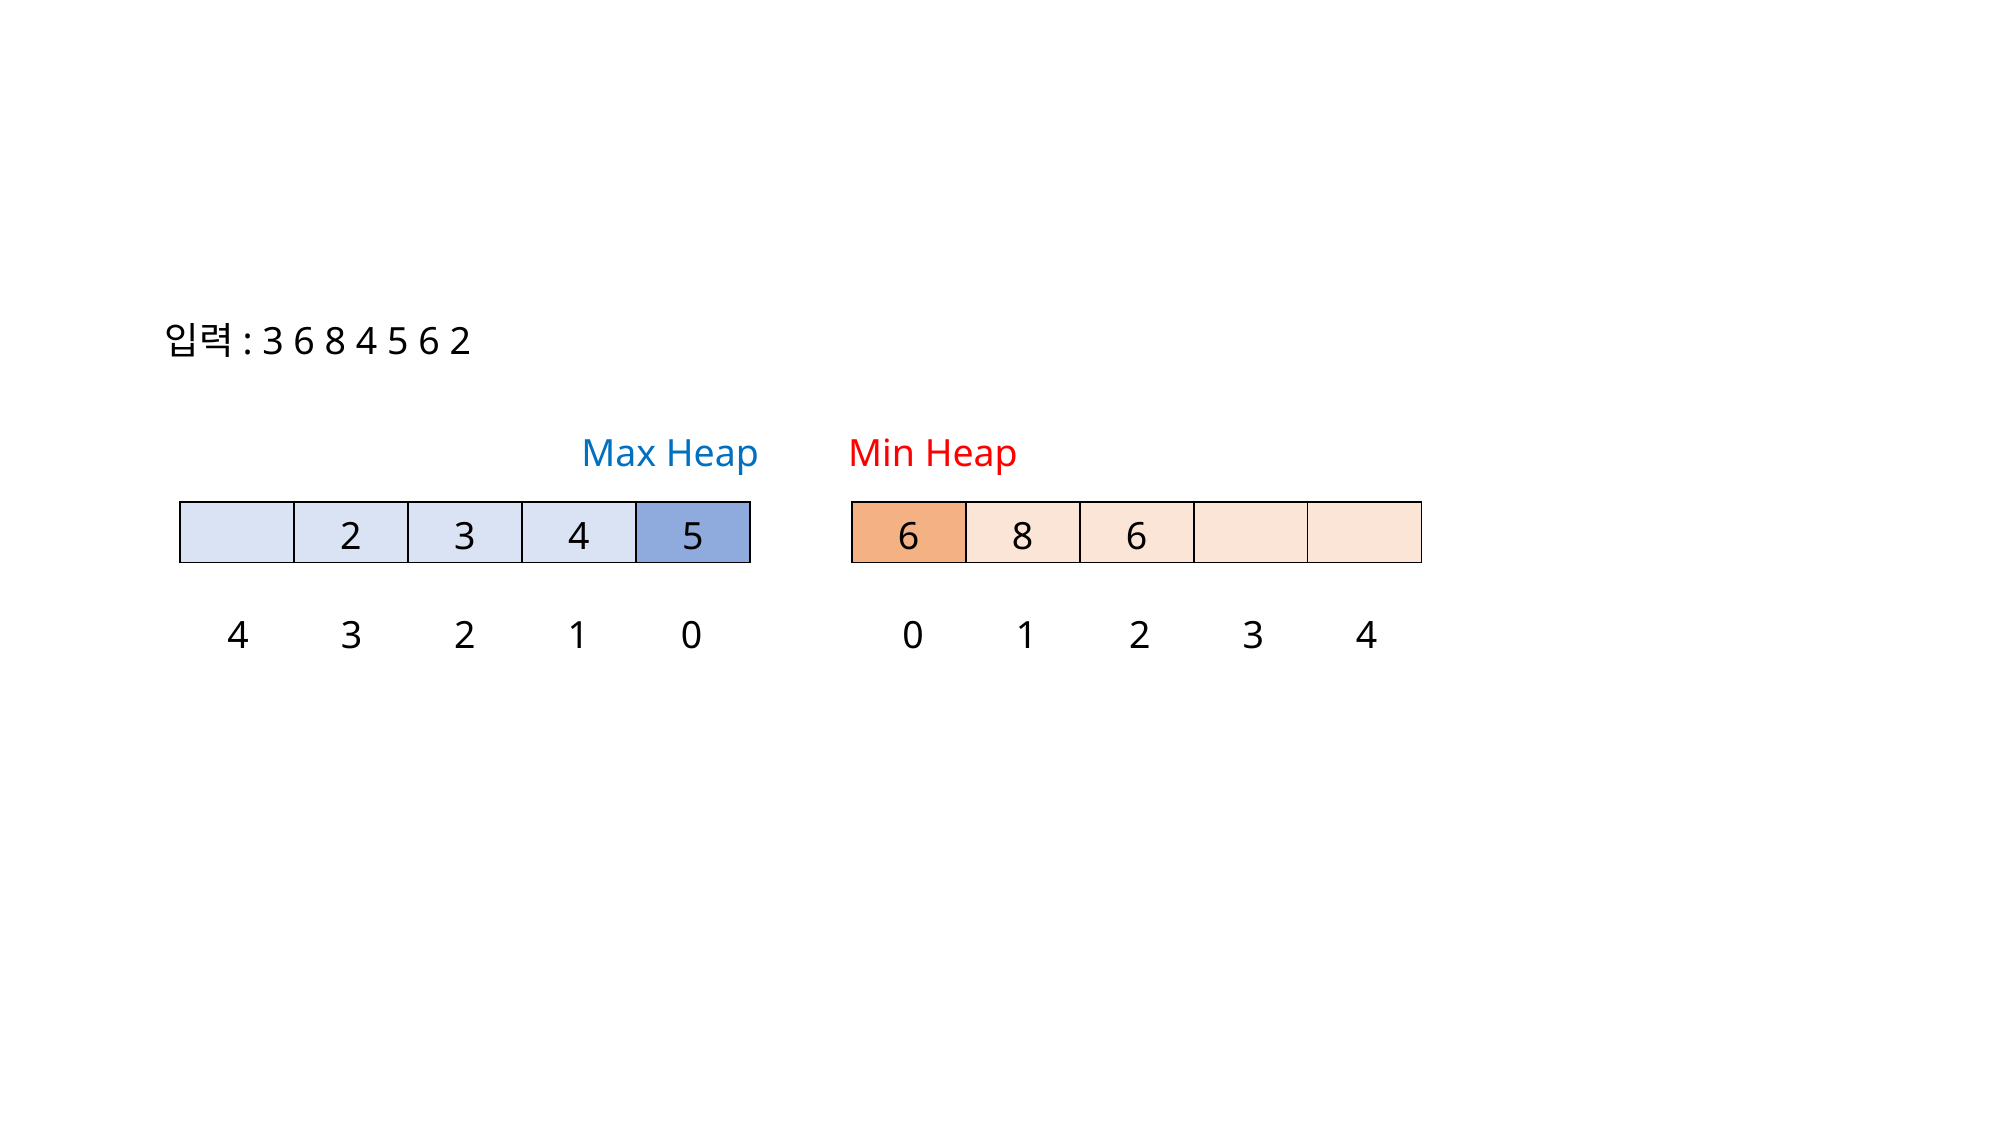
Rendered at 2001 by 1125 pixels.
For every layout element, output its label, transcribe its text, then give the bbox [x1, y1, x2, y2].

text_box Max Heap [566, 421, 785, 481]
table_header 6 [853, 503, 965, 562]
text_box 입력: 3 6 8 4 5 6 2 [149, 309, 567, 370]
table_header [1195, 503, 1307, 562]
text_box 3 [1227, 603, 1279, 663]
text_box 4 [212, 603, 264, 663]
table_header 5 [637, 503, 749, 562]
text_box Min Heap [833, 421, 1250, 481]
text_box 2 [439, 603, 491, 663]
table_header [1308, 503, 1421, 562]
text_box 4 [1341, 603, 1393, 663]
table_header 3 [409, 503, 521, 562]
table_header [181, 503, 293, 562]
text_box 0 [666, 603, 718, 663]
text_box 3 [326, 603, 378, 663]
text_box 1 [1001, 603, 1053, 663]
text_box 2 [1114, 603, 1166, 663]
text_box 0 [887, 603, 939, 663]
table_header 4 [523, 503, 635, 562]
table_header 2 [295, 503, 407, 562]
table_header 8 [967, 503, 1079, 562]
table_header 6 [1081, 503, 1193, 562]
text_box 1 [552, 603, 604, 663]
